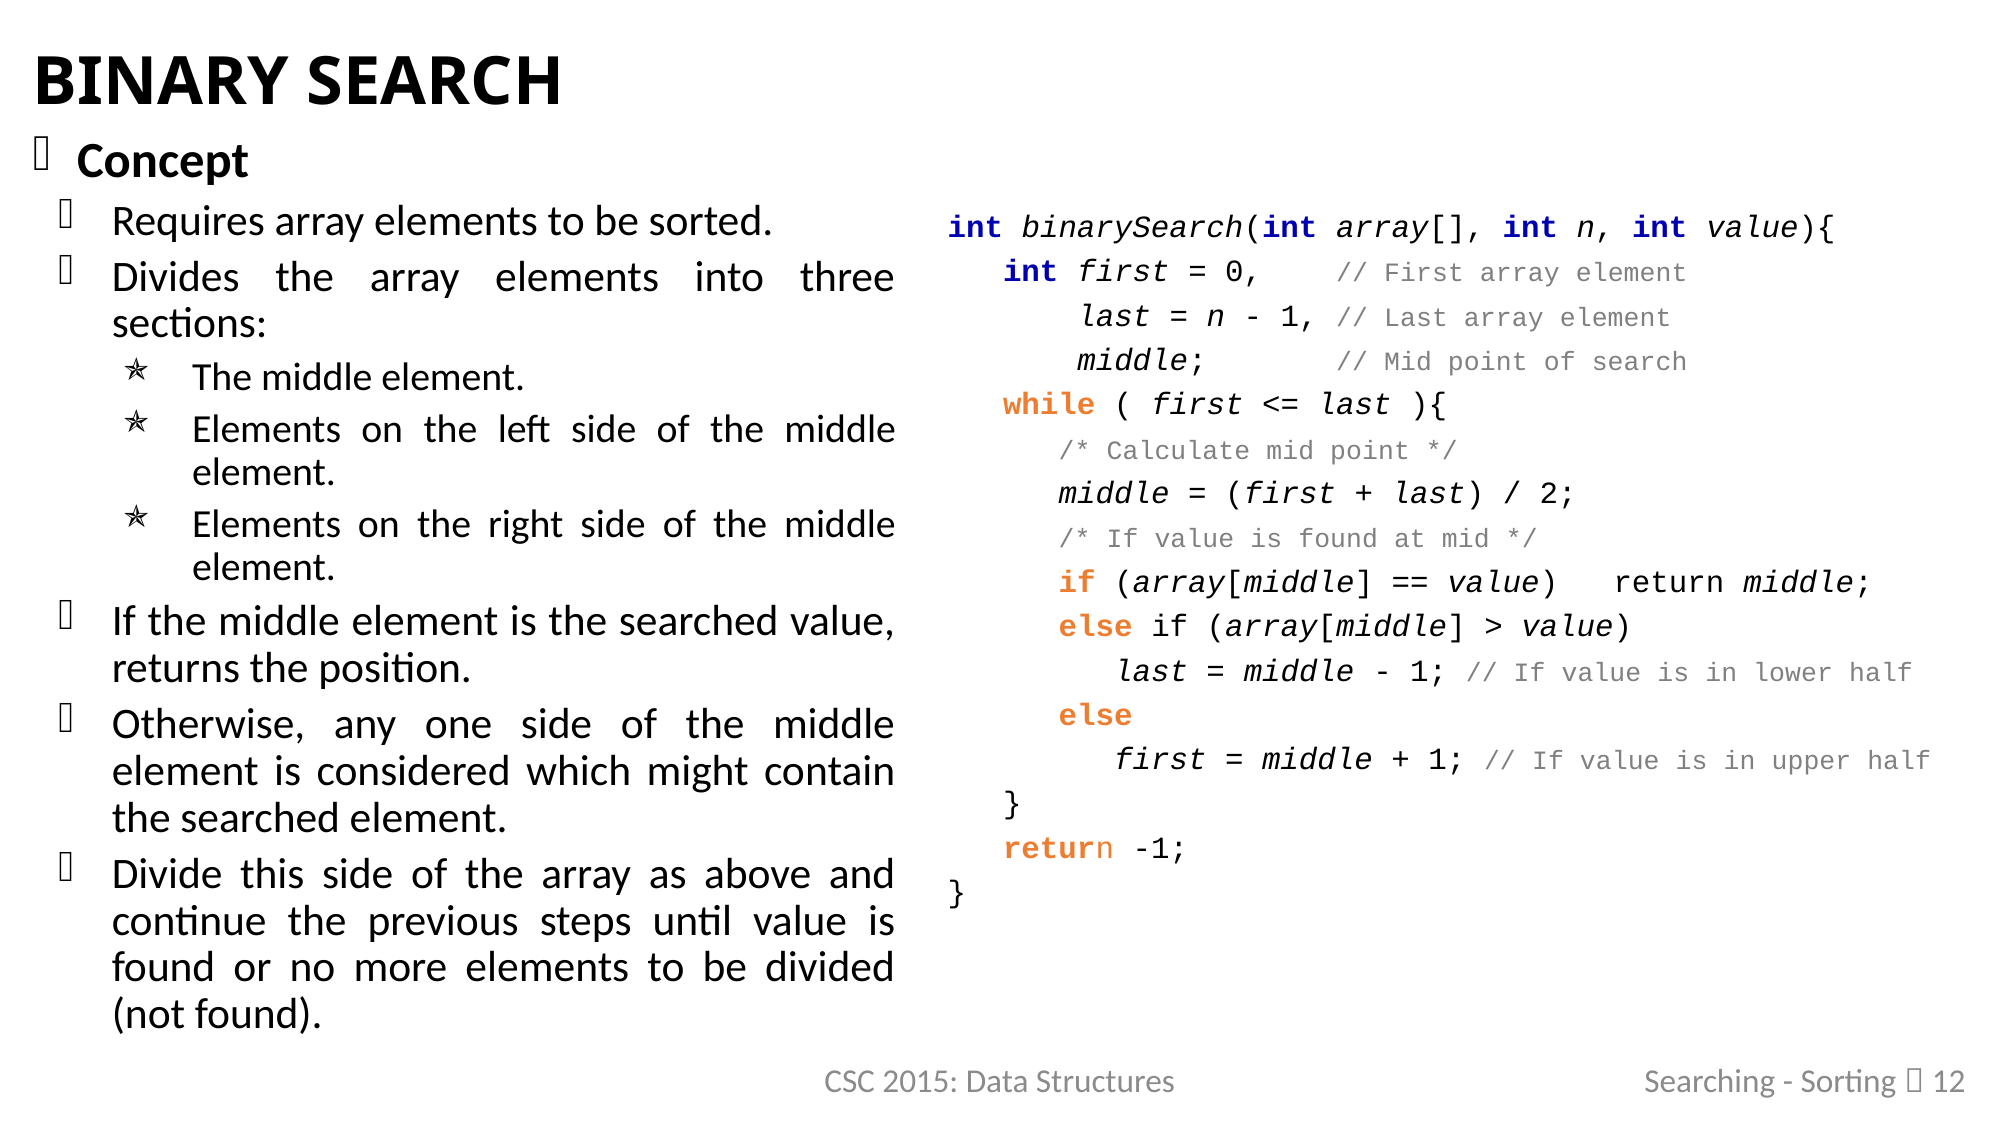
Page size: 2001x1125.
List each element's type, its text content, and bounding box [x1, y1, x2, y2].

title Binary Search [17, 20, 865, 126]
slide_number Searching - Sorting  12 [1412, 1049, 1981, 1109]
list int binarySearch(int array[], int n, int value){ int first = 0, // First array element last = n - 1, // Last array element middle; // Mid point of search while ( first <= last ){ /* Calculate mid point */ middle = (first + last) / 2; /* If value is found at mid */ if (array[middle] == value) return middle; else if (array[middle] > value) last = middle - 1; // If value is in lower half else first = middle + 1; // If value is in upper half } return -1; } [932, 191, 1969, 938]
footer CSC 2015: Data Structures [662, 1049, 1338, 1110]
list Concept Requires array elements to be sorted. Divides the array elements into three sections: The middle element. Elements on the left side of the middle element. Elements on the right side of the middle element. If the middle element is the searched value, returns the position. Otherwise, any one side of the middle element is considered which might contain the searched element. Divide this side of the array as above and continue the previous steps until value is found or no more elements to be divided (not found). [17, 126, 912, 1050]
